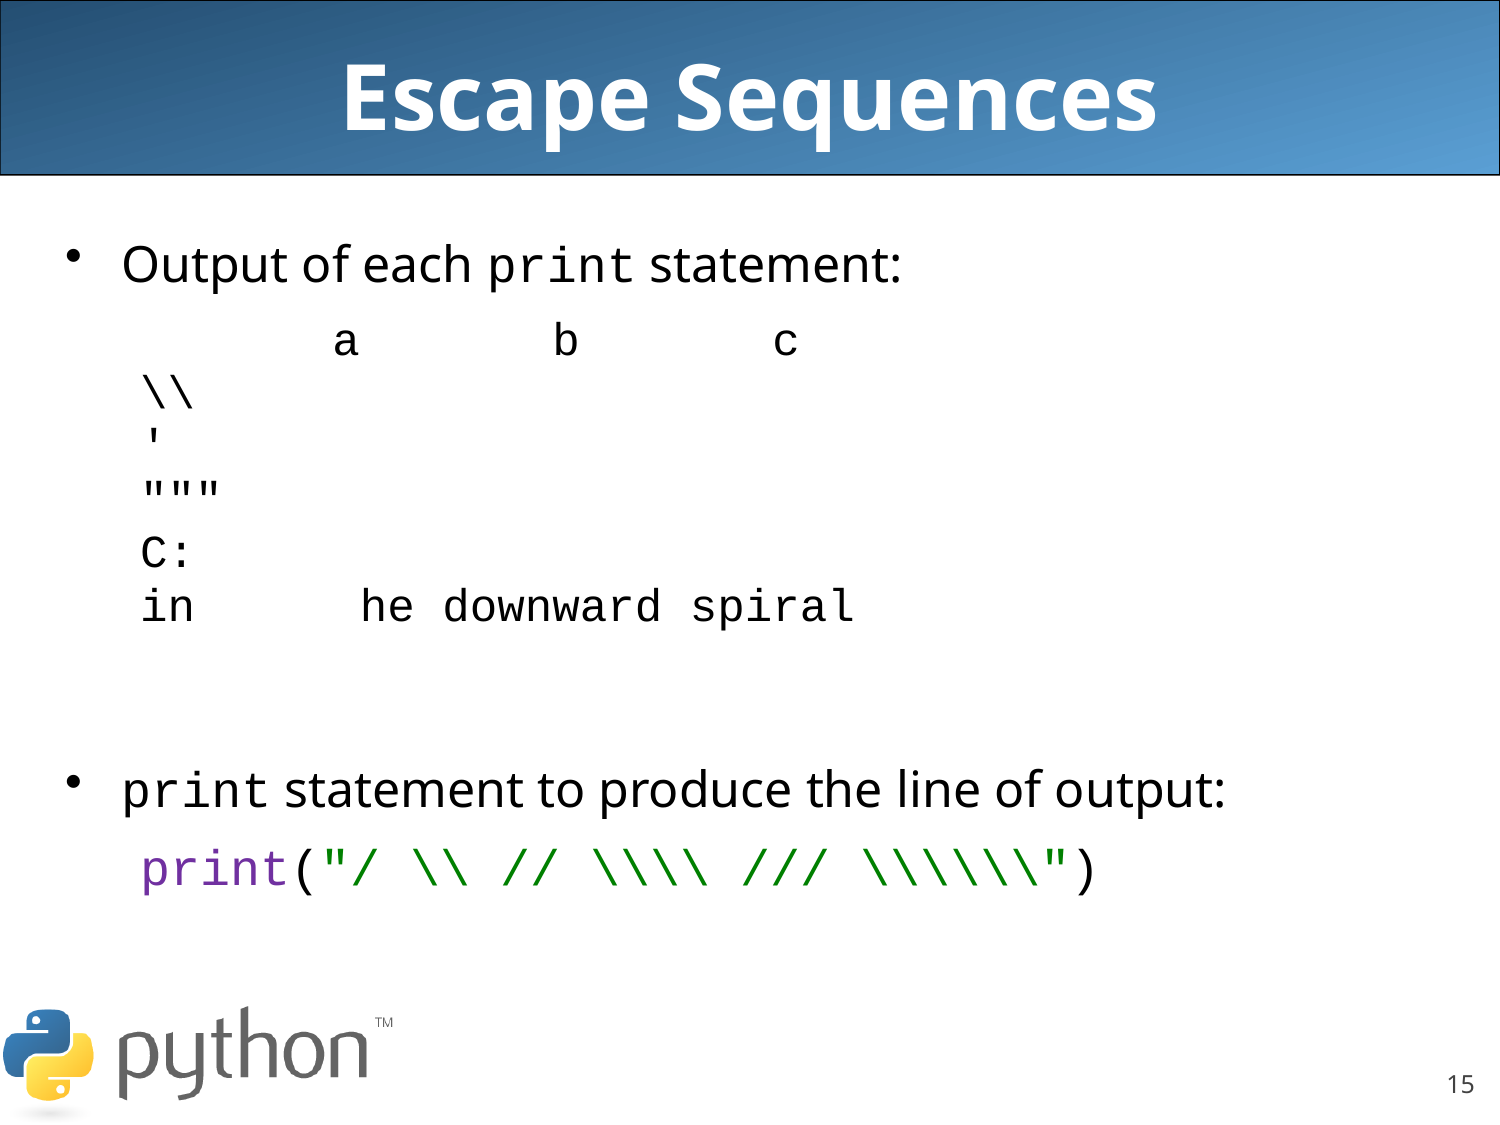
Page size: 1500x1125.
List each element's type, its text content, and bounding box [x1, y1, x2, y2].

picture [0, 999, 402, 1123]
list Output of each print statement: a b c \\ ' """ C: in he downward spiral print statement to produce the line of output: print("/ \\ // \\\\ /// \\\\\\") [50, 212, 1475, 1025]
title Escape Sequences [75, 0, 1425, 188]
